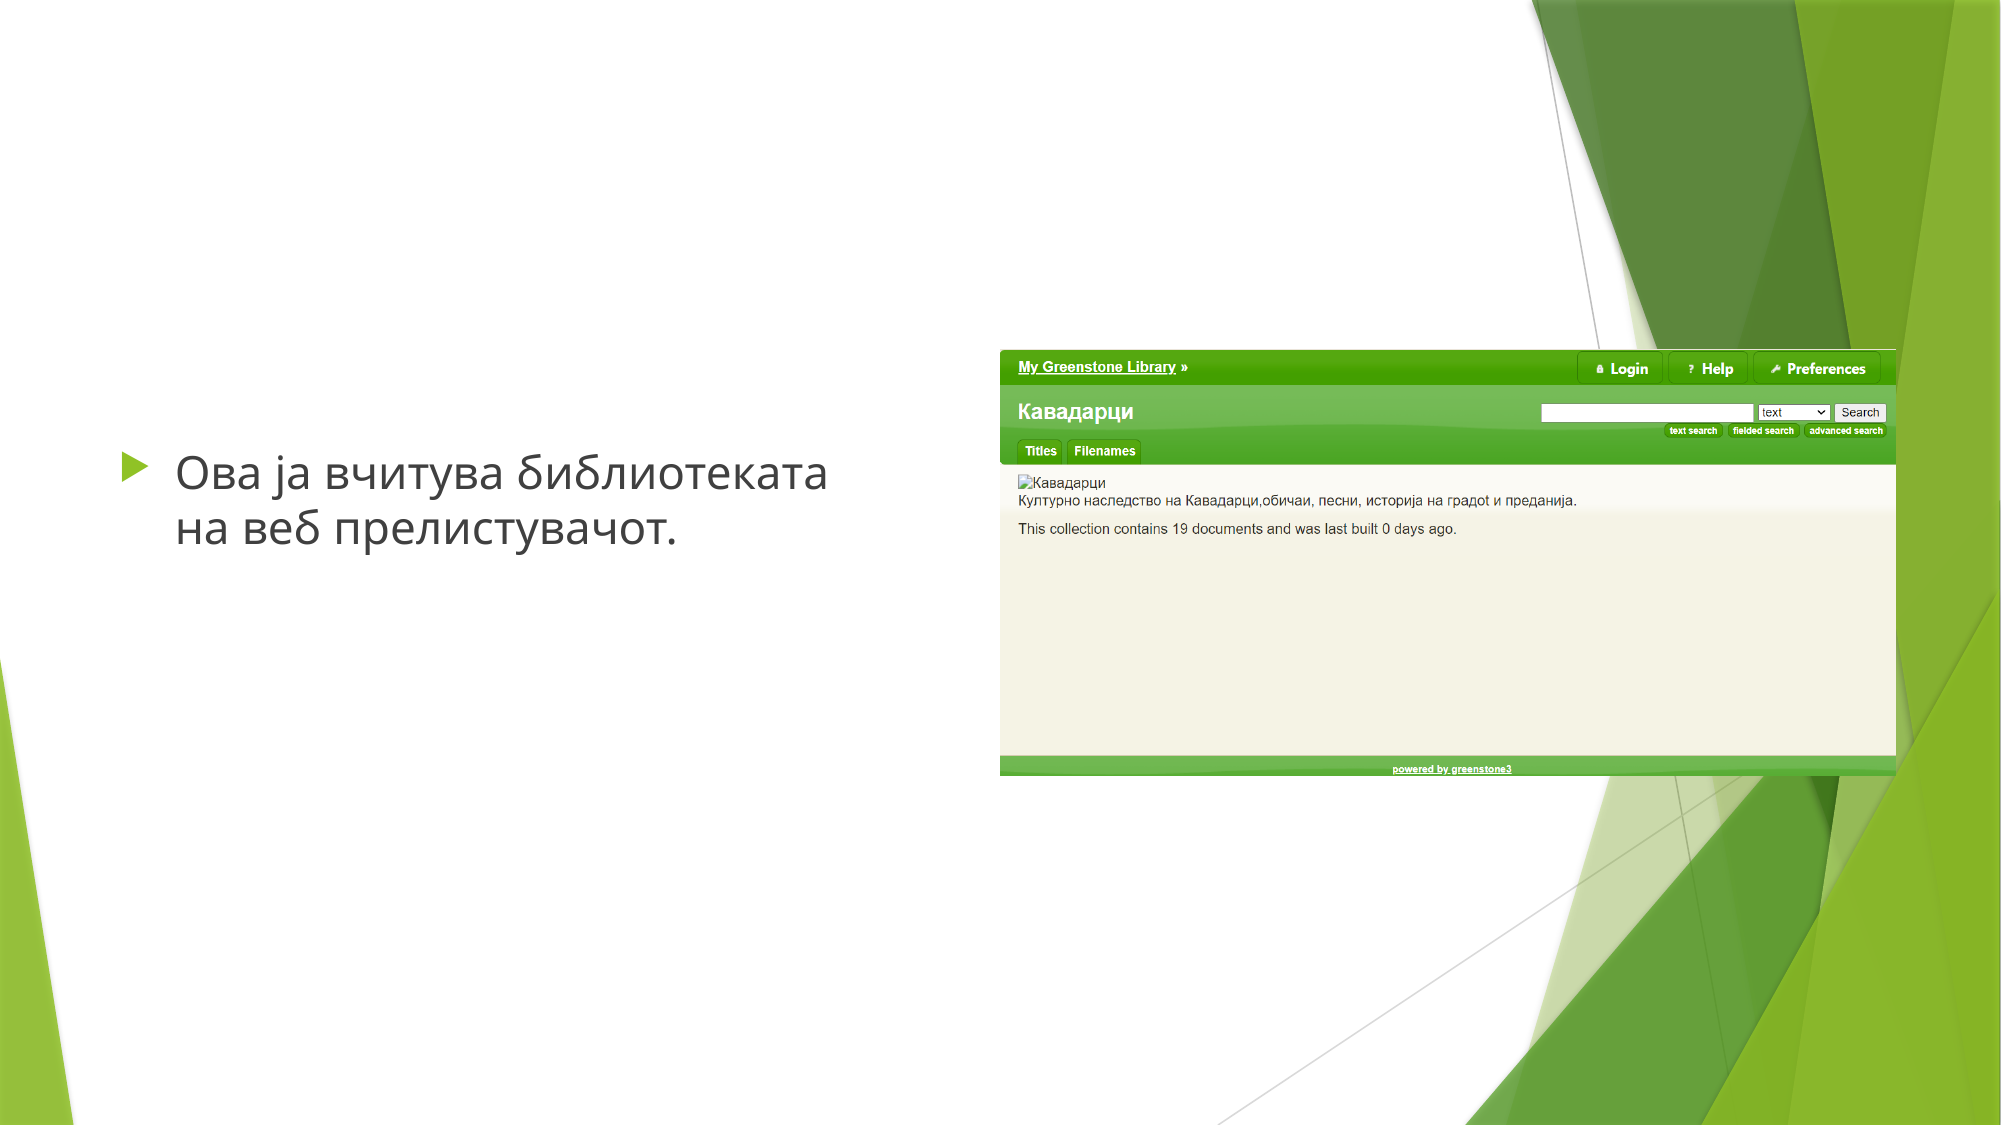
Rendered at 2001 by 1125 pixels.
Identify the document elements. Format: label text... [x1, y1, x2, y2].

picture [999, 349, 1897, 776]
list Ова ја вчитува библиотеката на веб прелистувачот. [103, 436, 894, 1019]
